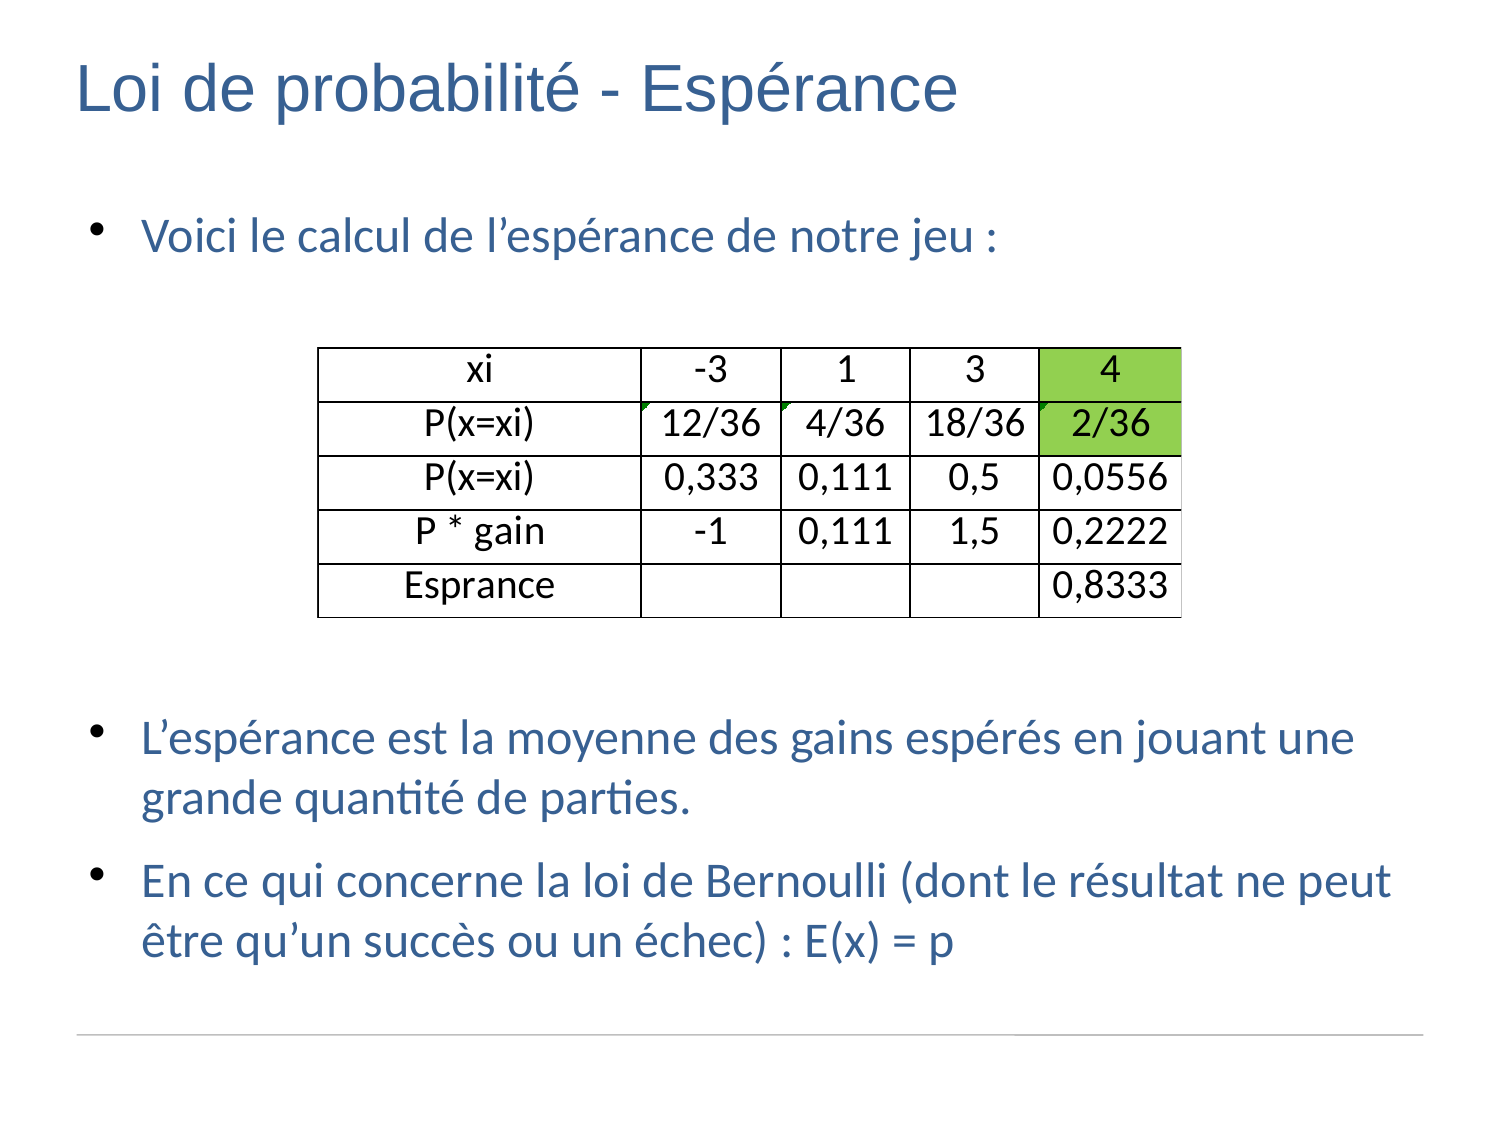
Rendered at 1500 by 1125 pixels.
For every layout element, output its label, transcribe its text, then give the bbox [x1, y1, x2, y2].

picture [317, 347, 1183, 619]
text_box Loi de probabilité - Espérance [75, 45, 1425, 202]
text_box Voici le calcul de l’espérance de notre jeu : L’espérance est la moyenne des gains espérés en jouant une grande quantité de parties. En ce qui concerne la loi de Bernoulli (dont le résultat ne peut être qu’un succès ou un échec) : E(x) = p [75, 202, 1425, 1005]
